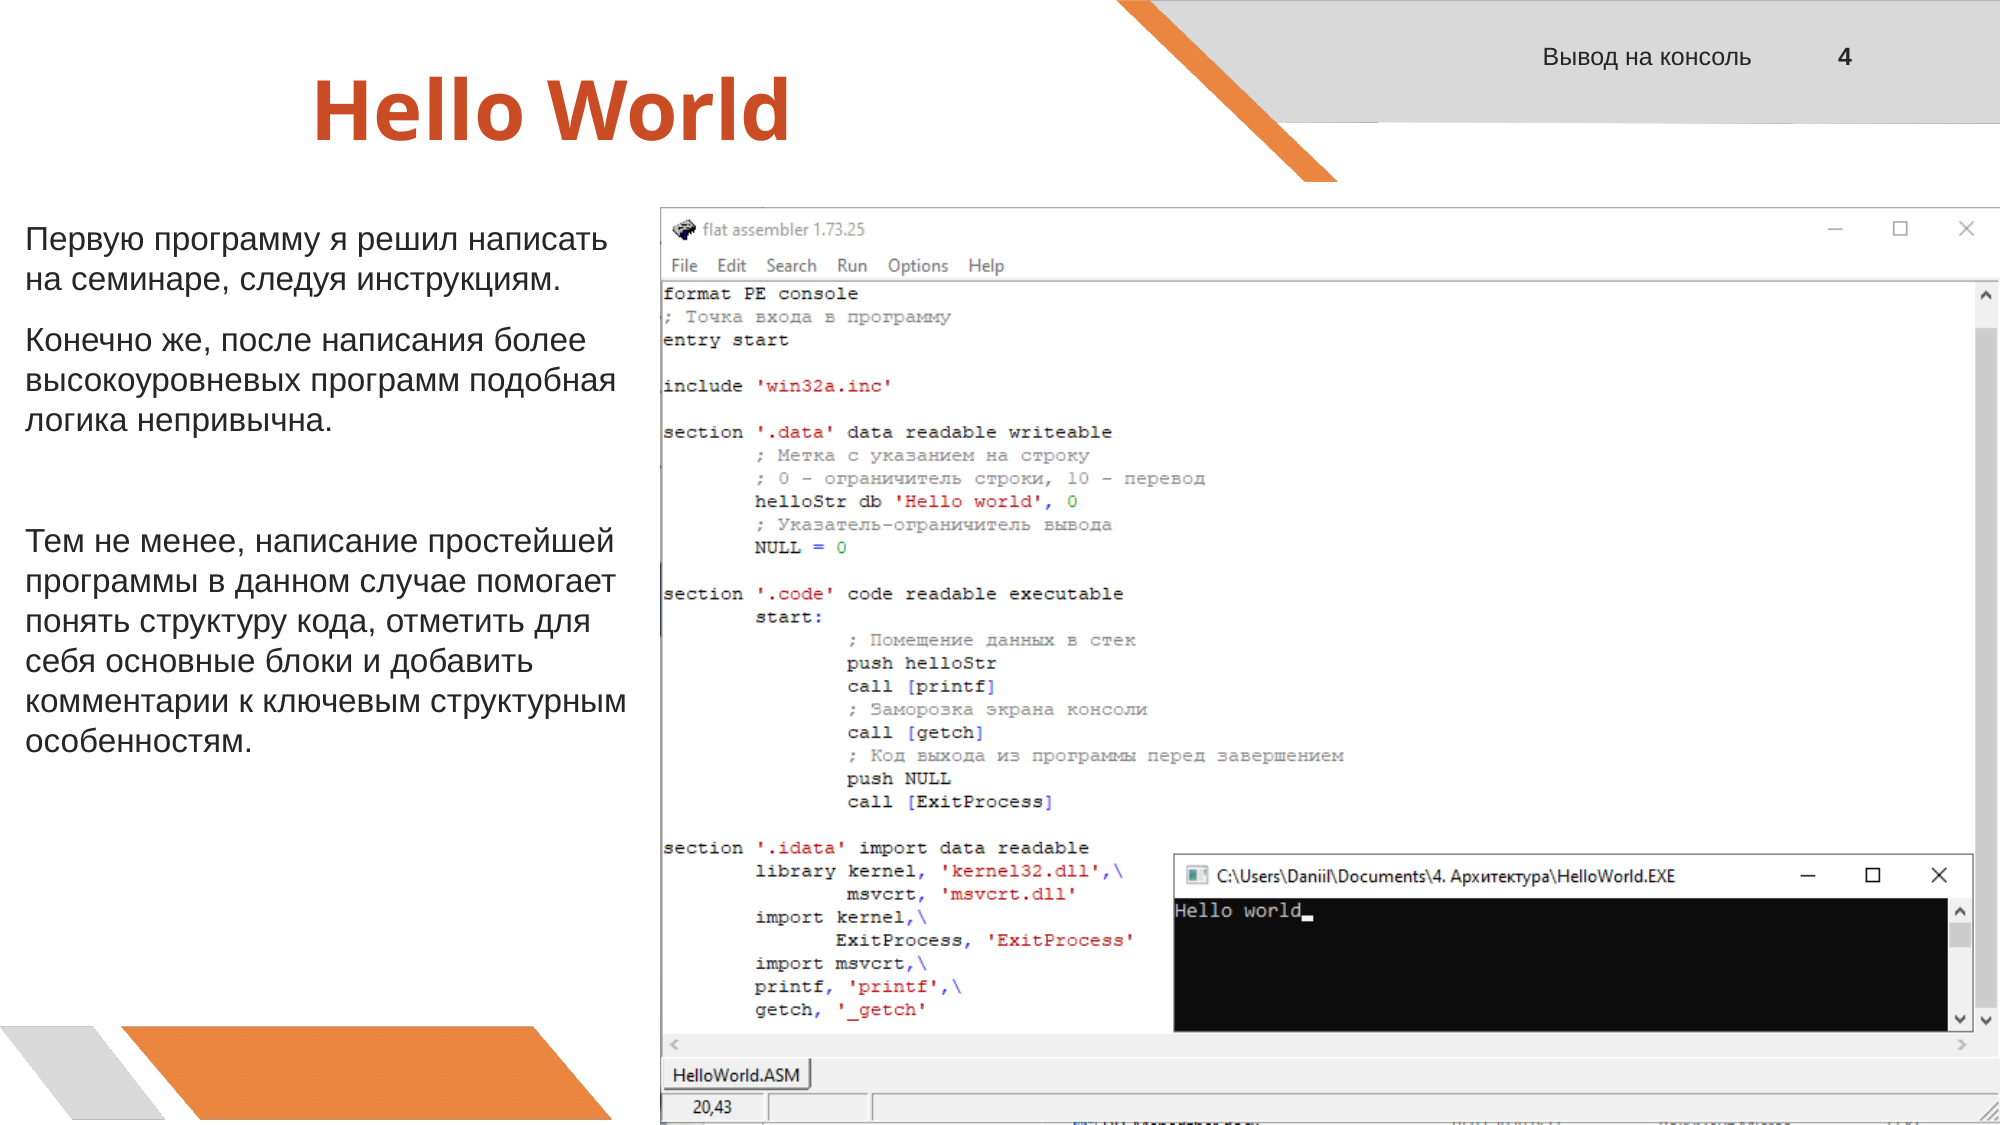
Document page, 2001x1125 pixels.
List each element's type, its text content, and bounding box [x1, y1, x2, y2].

slide_number 4 [1790, 28, 1900, 78]
title Hello World [280, 5, 1042, 210]
picture [660, 207, 2000, 1125]
list Первую программу я решил написать на семинаре, следуя инструкциям. Конечно же, после написания более высокоуровневых программ подобная логика непривычна. Тем не менее, написание простейшей программы в данном случае помогает понять структуру кода, отметить для себя основные блоки и добавить комментарии к ключевым структурным особенностям. [0, 210, 650, 1027]
picture [1116, 0, 2000, 182]
footer Вывод на консоль [1283, 28, 1768, 78]
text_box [0, 1025, 612, 1121]
